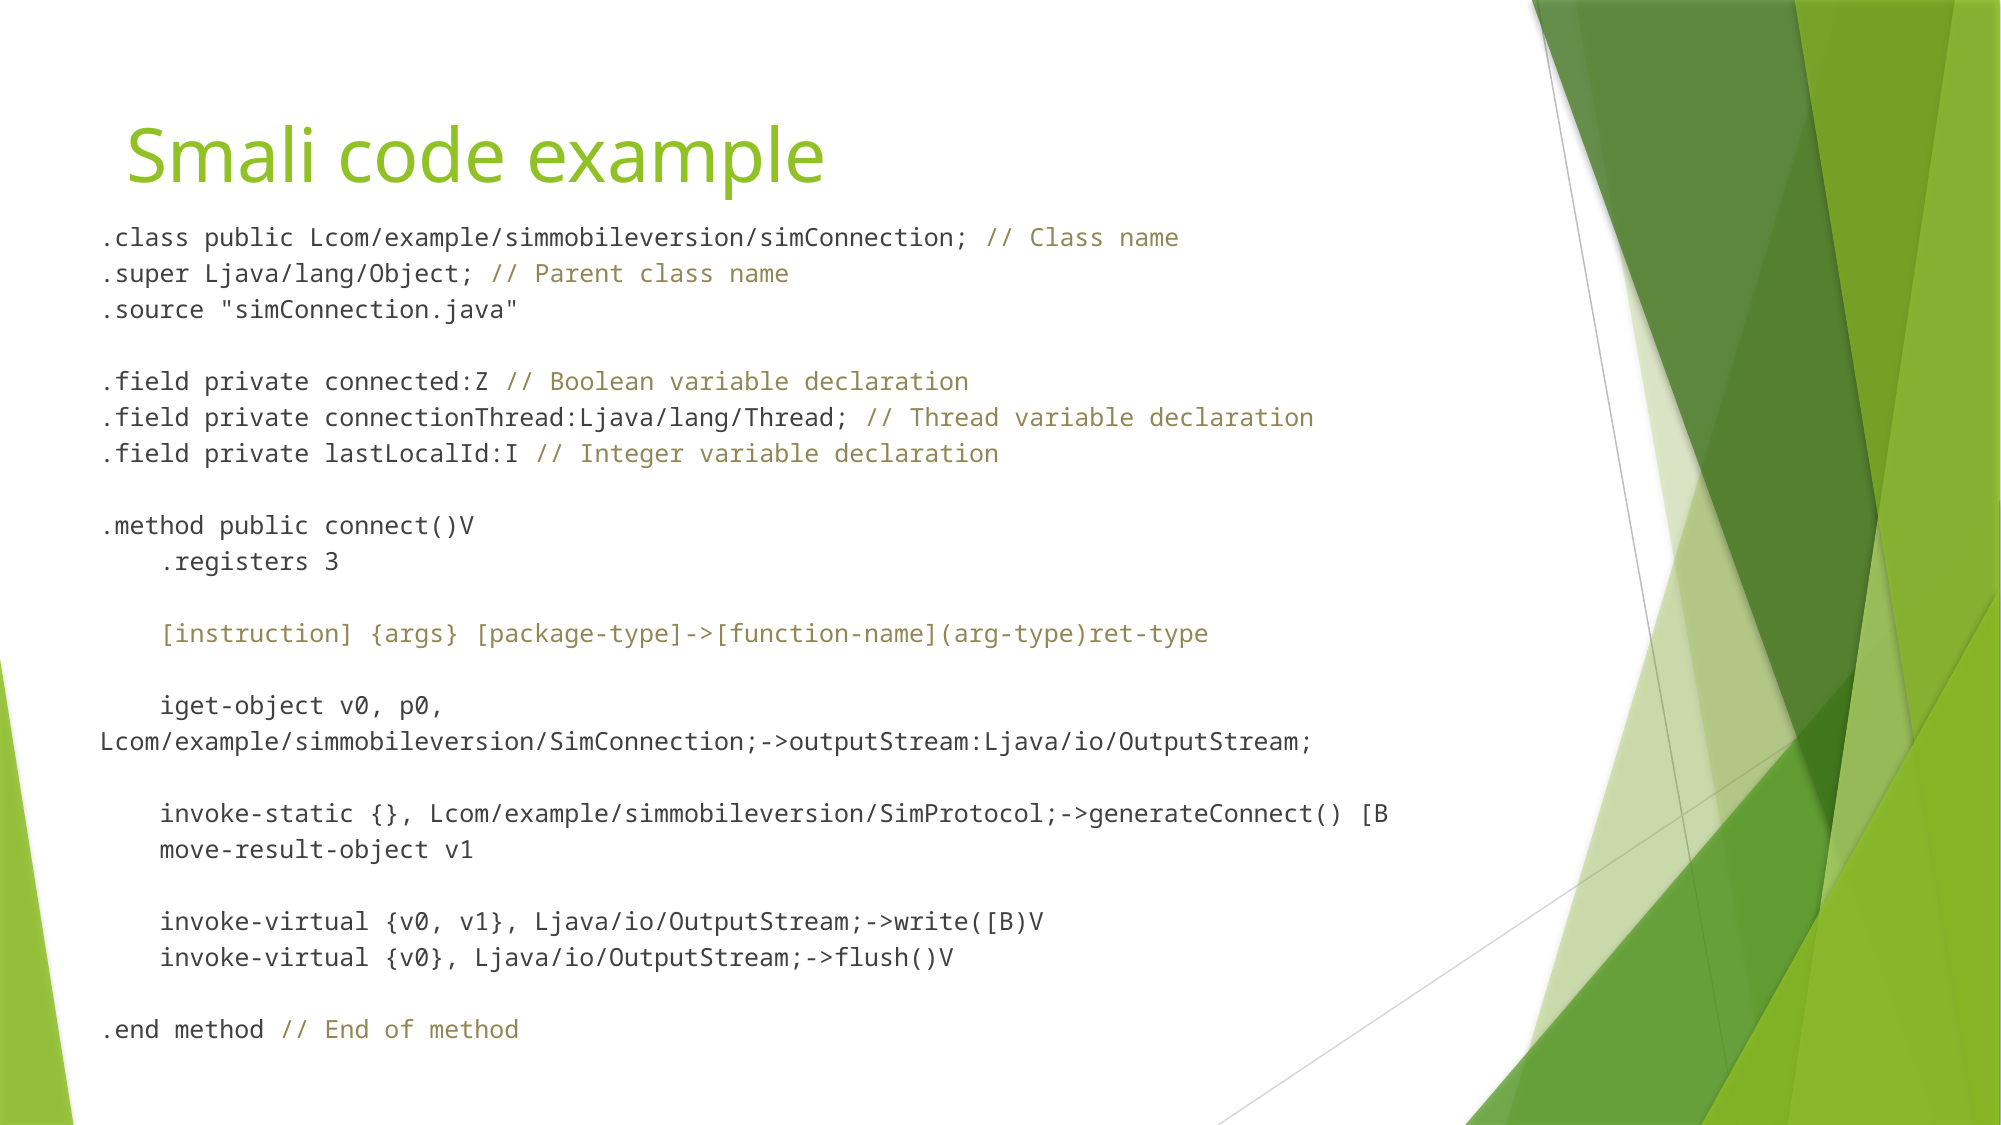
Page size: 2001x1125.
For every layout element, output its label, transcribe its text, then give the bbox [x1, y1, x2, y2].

list .class public Lcom/example/simmobileversion/simConnection; // Class name .super Ljava/lang/Object; // Parent class name .source "simConnection.java" .field private connected:Z // Boolean variable declaration .field private connectionThread:Ljava/lang/Thread; // Thread variable declaration .field private lastLocalId:I // Integer variable declaration .method public connect()V .registers 3 [instruction] {args} [package-type]->[function-name](arg-type)ret-type iget-object v0, p0, Lcom/example/simmobileversion/SimConnection;->outputStream:Ljava/io/OutputStream; invoke-static {}, Lcom/example/simmobileversion/SimProtocol;->generateConnect() [B move-result-object v1 invoke-virtual {v0, v1}, Ljava/io/OutputStream;->write([B)V invoke-virtual {v0}, Ljava/io/OutputStream;->flush()V .end method // End of method [84, 208, 1495, 1064]
title Smali code example [111, 99, 1522, 317]
